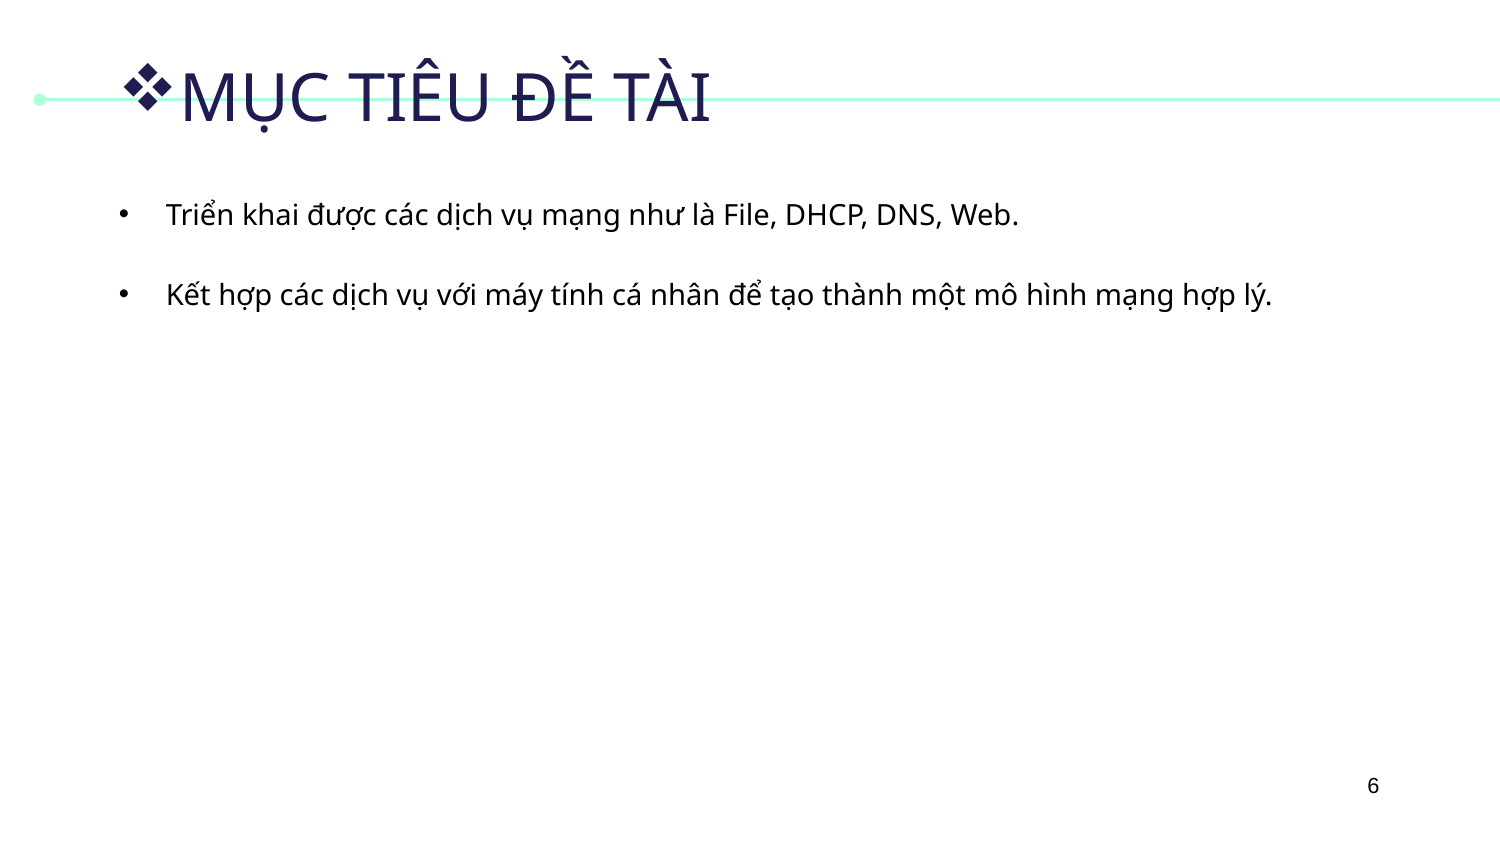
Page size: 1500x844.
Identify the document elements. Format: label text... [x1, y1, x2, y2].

title MỤC TIÊU ĐỀ TÀI [103, 40, 1102, 129]
text_box 6 [1360, 764, 1383, 806]
text_box Triển khai được các dịch vụ mạng như là File, DHCP, DNS, Web. Kết hợp các dịch vụ với máy tính cá nhân để tạo thành một mô hình mạng hợp lý. [103, 175, 1454, 444]
